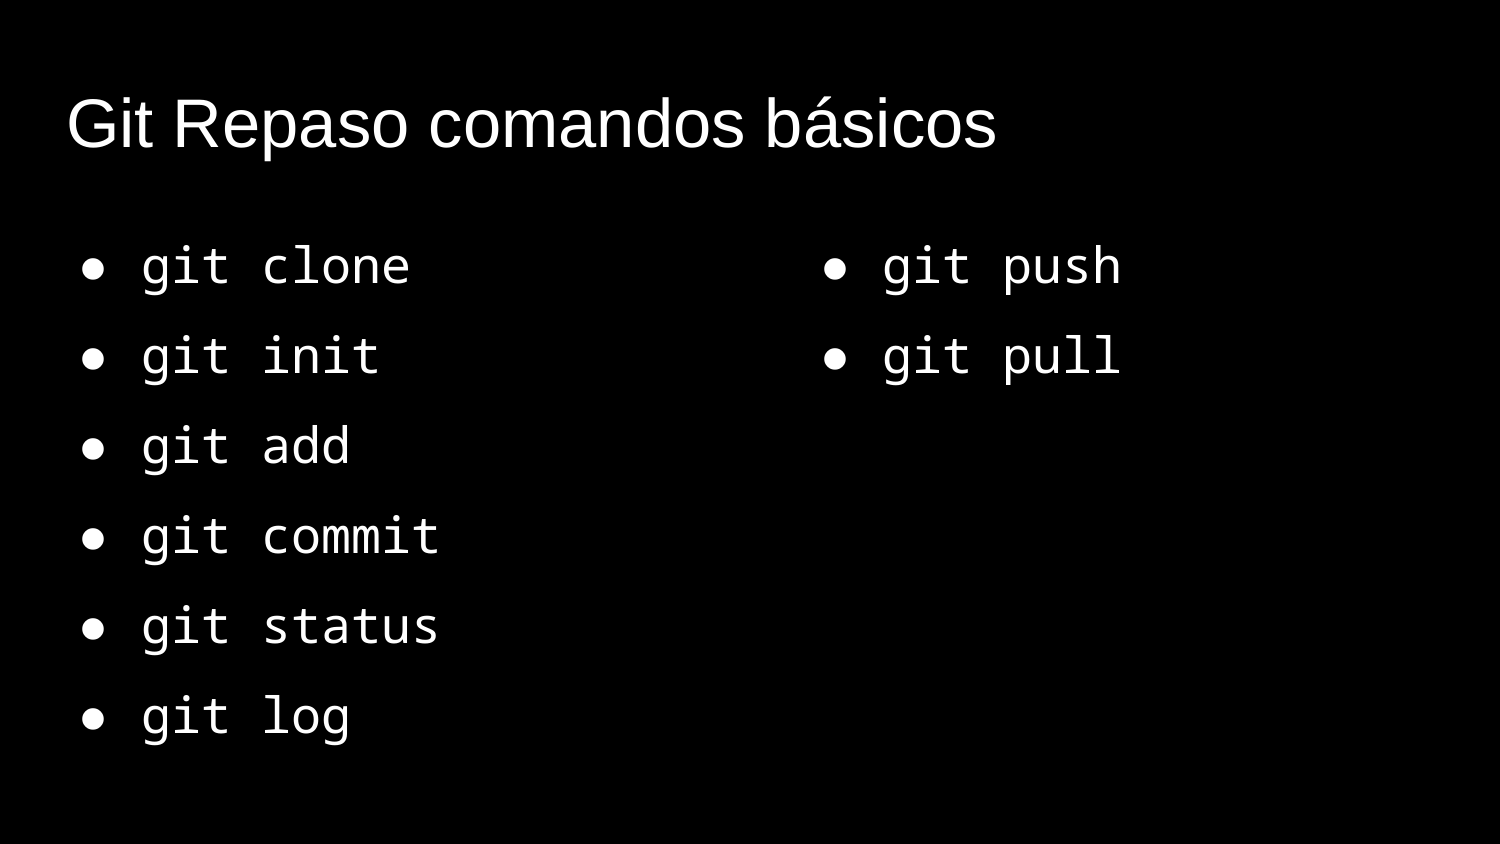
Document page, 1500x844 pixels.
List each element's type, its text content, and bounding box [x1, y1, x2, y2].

title Git Repaso comandos básicos [51, 72, 1449, 167]
list git clone git init git add git commit git status git log [51, 189, 708, 750]
list git push git pull [792, 189, 1449, 750]
